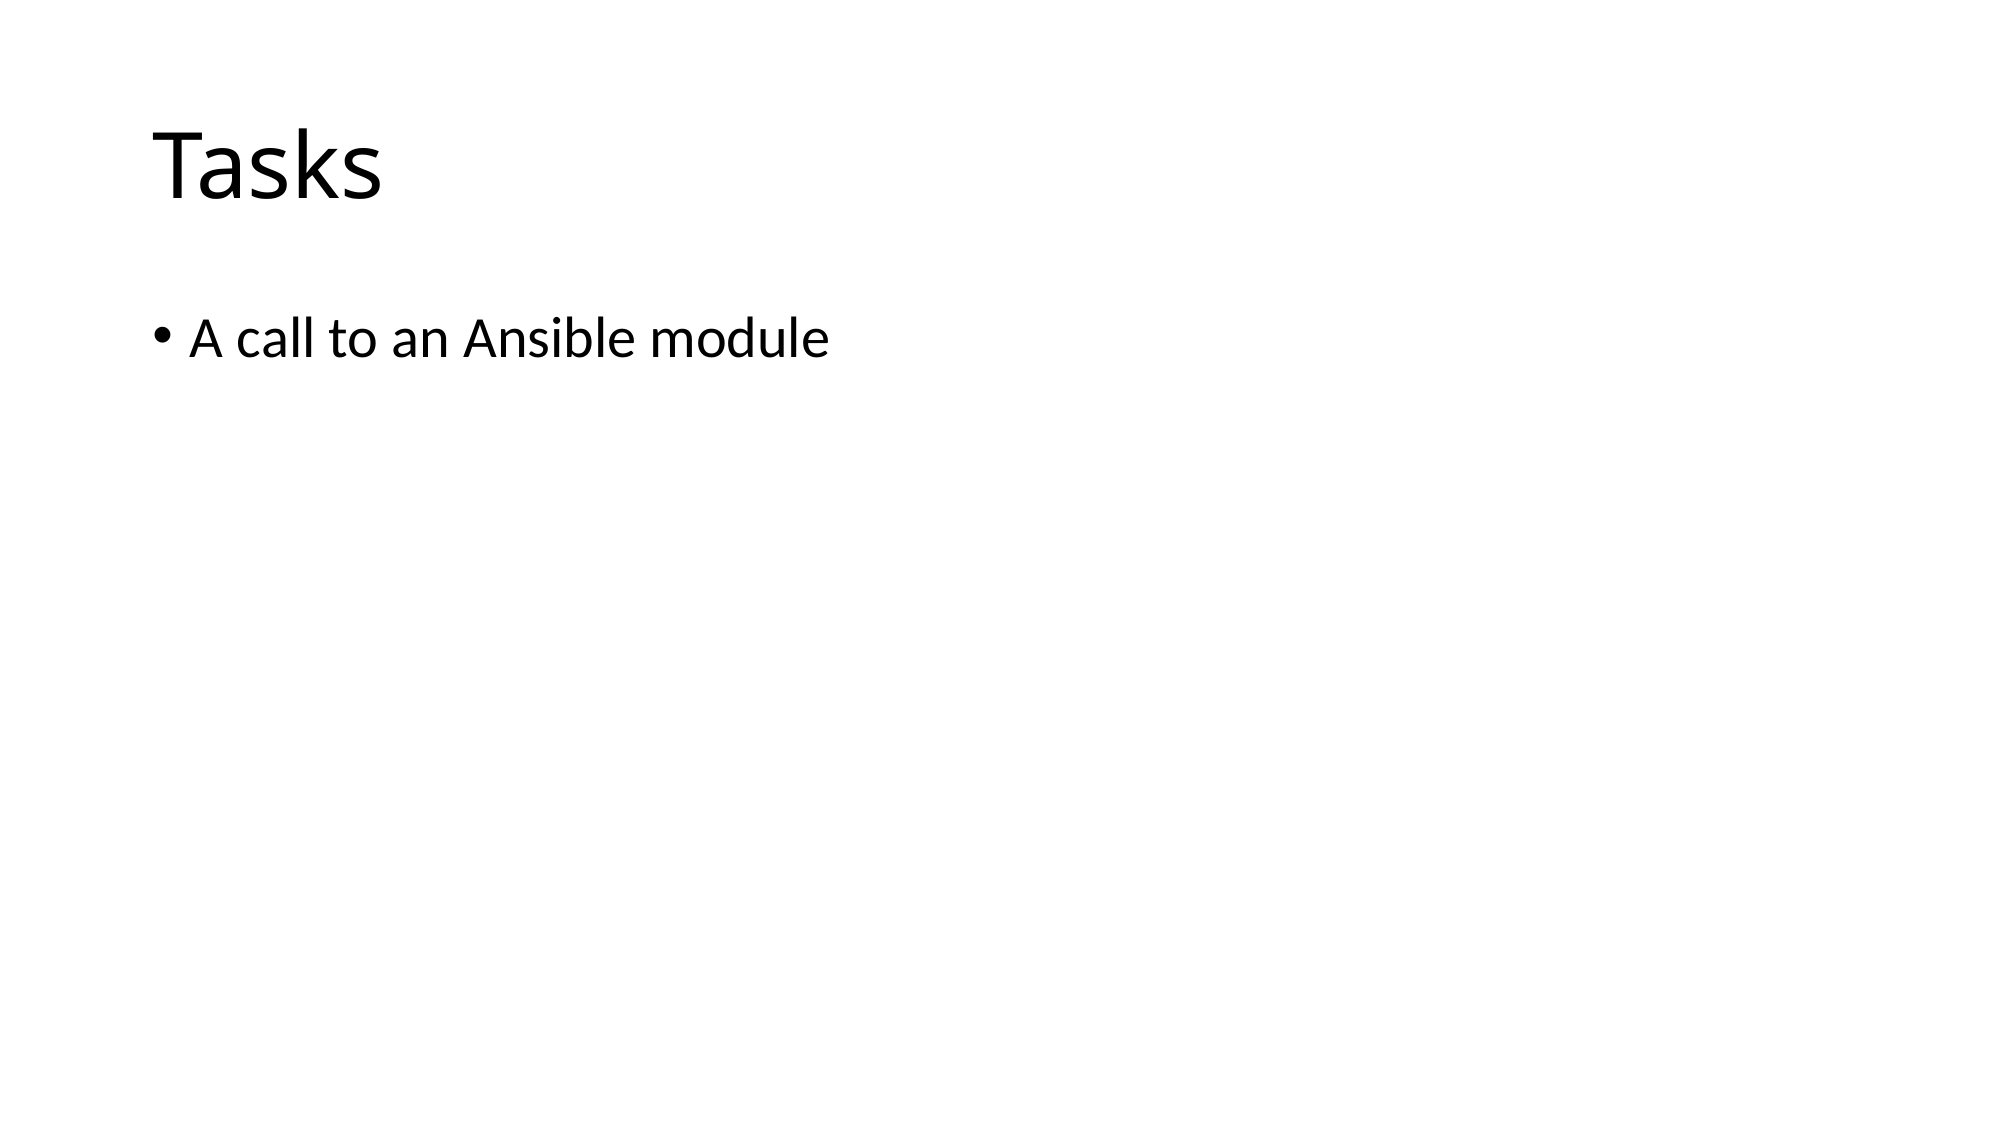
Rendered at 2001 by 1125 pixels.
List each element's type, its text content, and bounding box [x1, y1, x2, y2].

list A call to an Ansible module [137, 299, 1863, 1014]
title Tasks [137, 59, 1863, 278]
